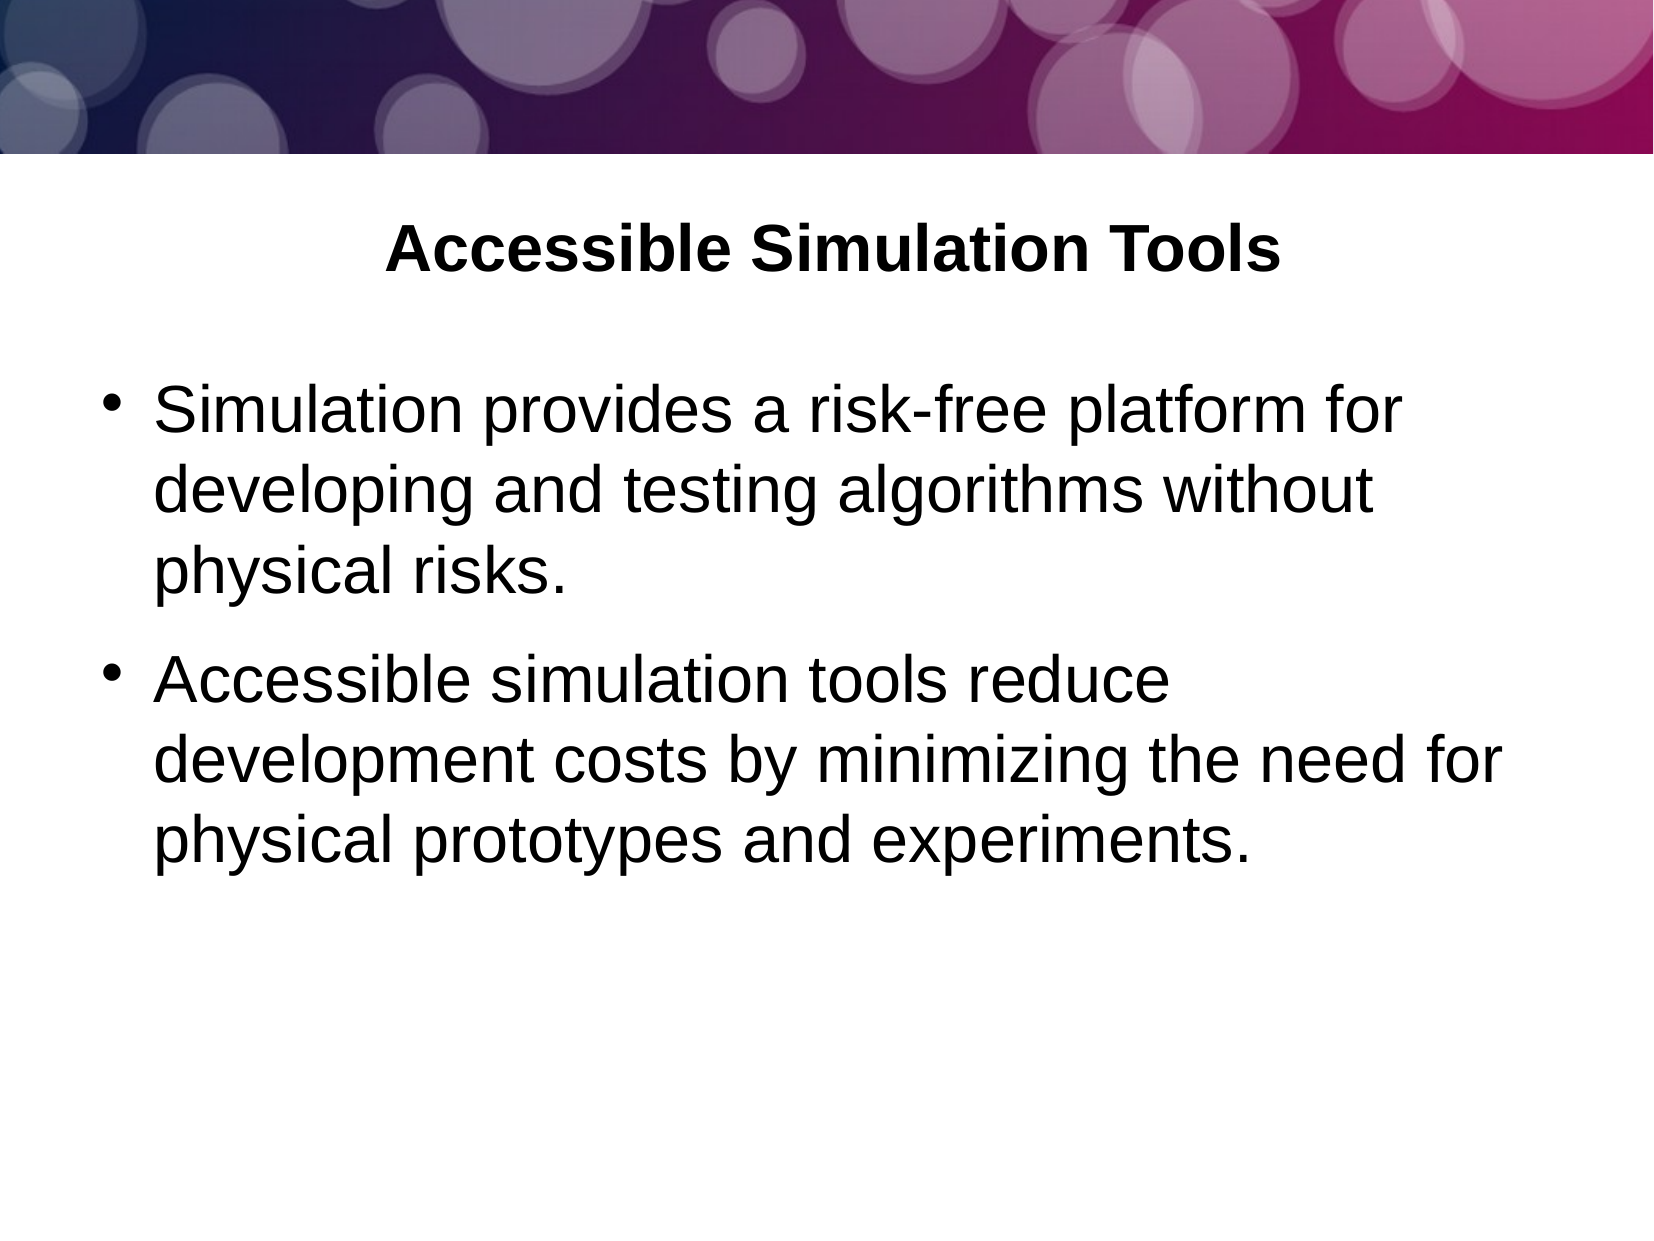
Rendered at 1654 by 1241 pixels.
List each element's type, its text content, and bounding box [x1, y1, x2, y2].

text_box Accessible Simulation Tools [89, 158, 1578, 330]
text_box Simulation provides a risk-free platform for developing and testing algorithms without physical risks. Accessible simulation tools reduce development costs by minimizing the need for physical prototypes and experiments. [82, 366, 1571, 1087]
picture [0, 0, 1654, 154]
